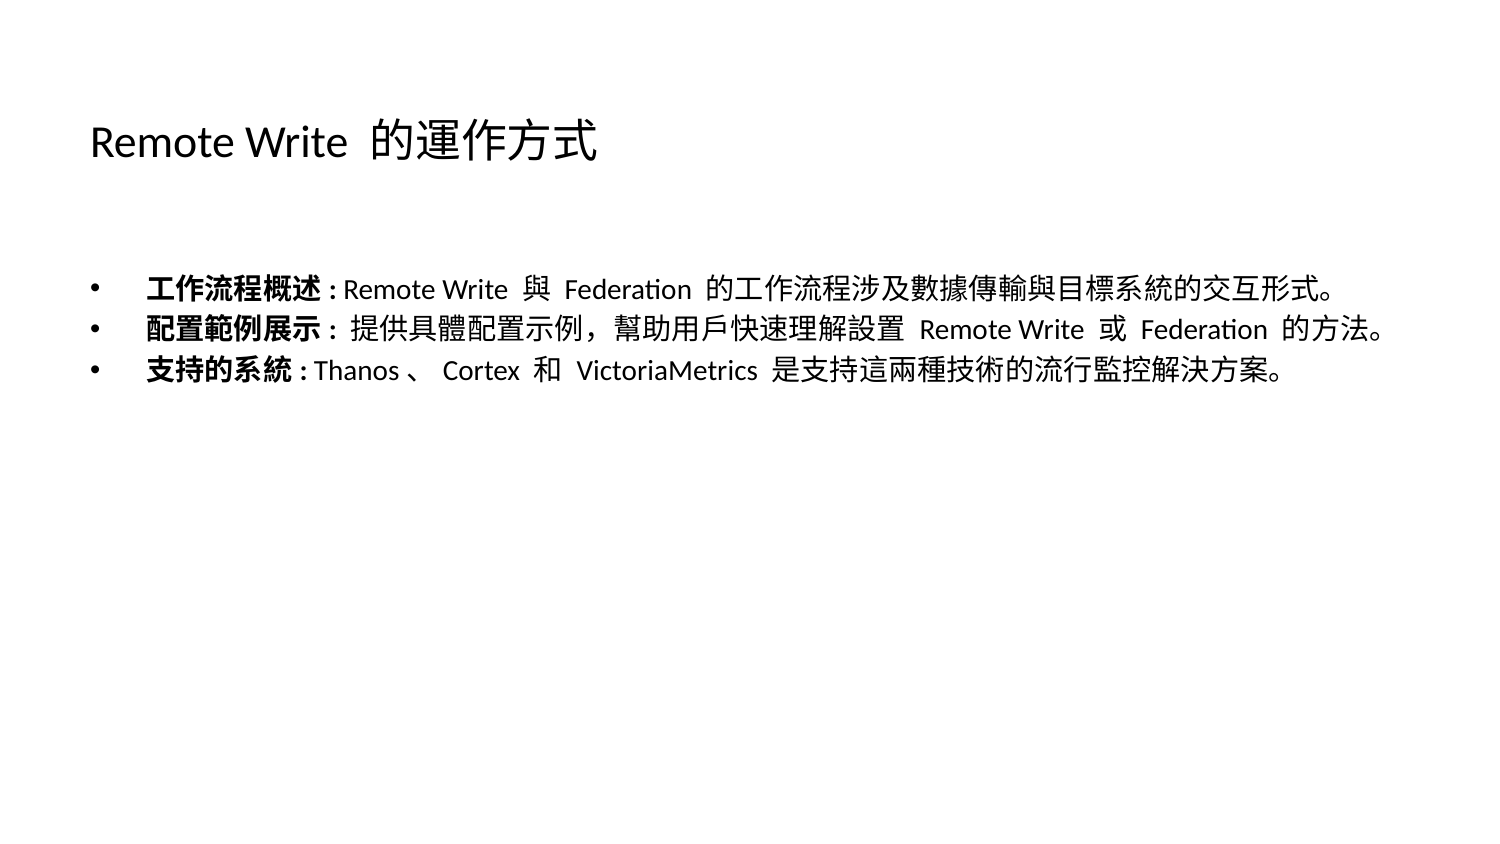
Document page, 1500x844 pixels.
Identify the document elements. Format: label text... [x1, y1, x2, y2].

title Remote Write 的運作方式 [75, 45, 1425, 233]
list 工作流程概述: Remote Write 與 Federation 的工作流程涉及數據傳輸與目標系統的交互形式。 配置範例展示: 提供具體配置示例，幫助用戶快速理解設置 Remote Write 或 Federation 的方法。 支持的系統: Thanos、Cortex 和 VictoriaMetrics 是支持這兩種技術的流行監控解決方案。 [75, 262, 1425, 844]
